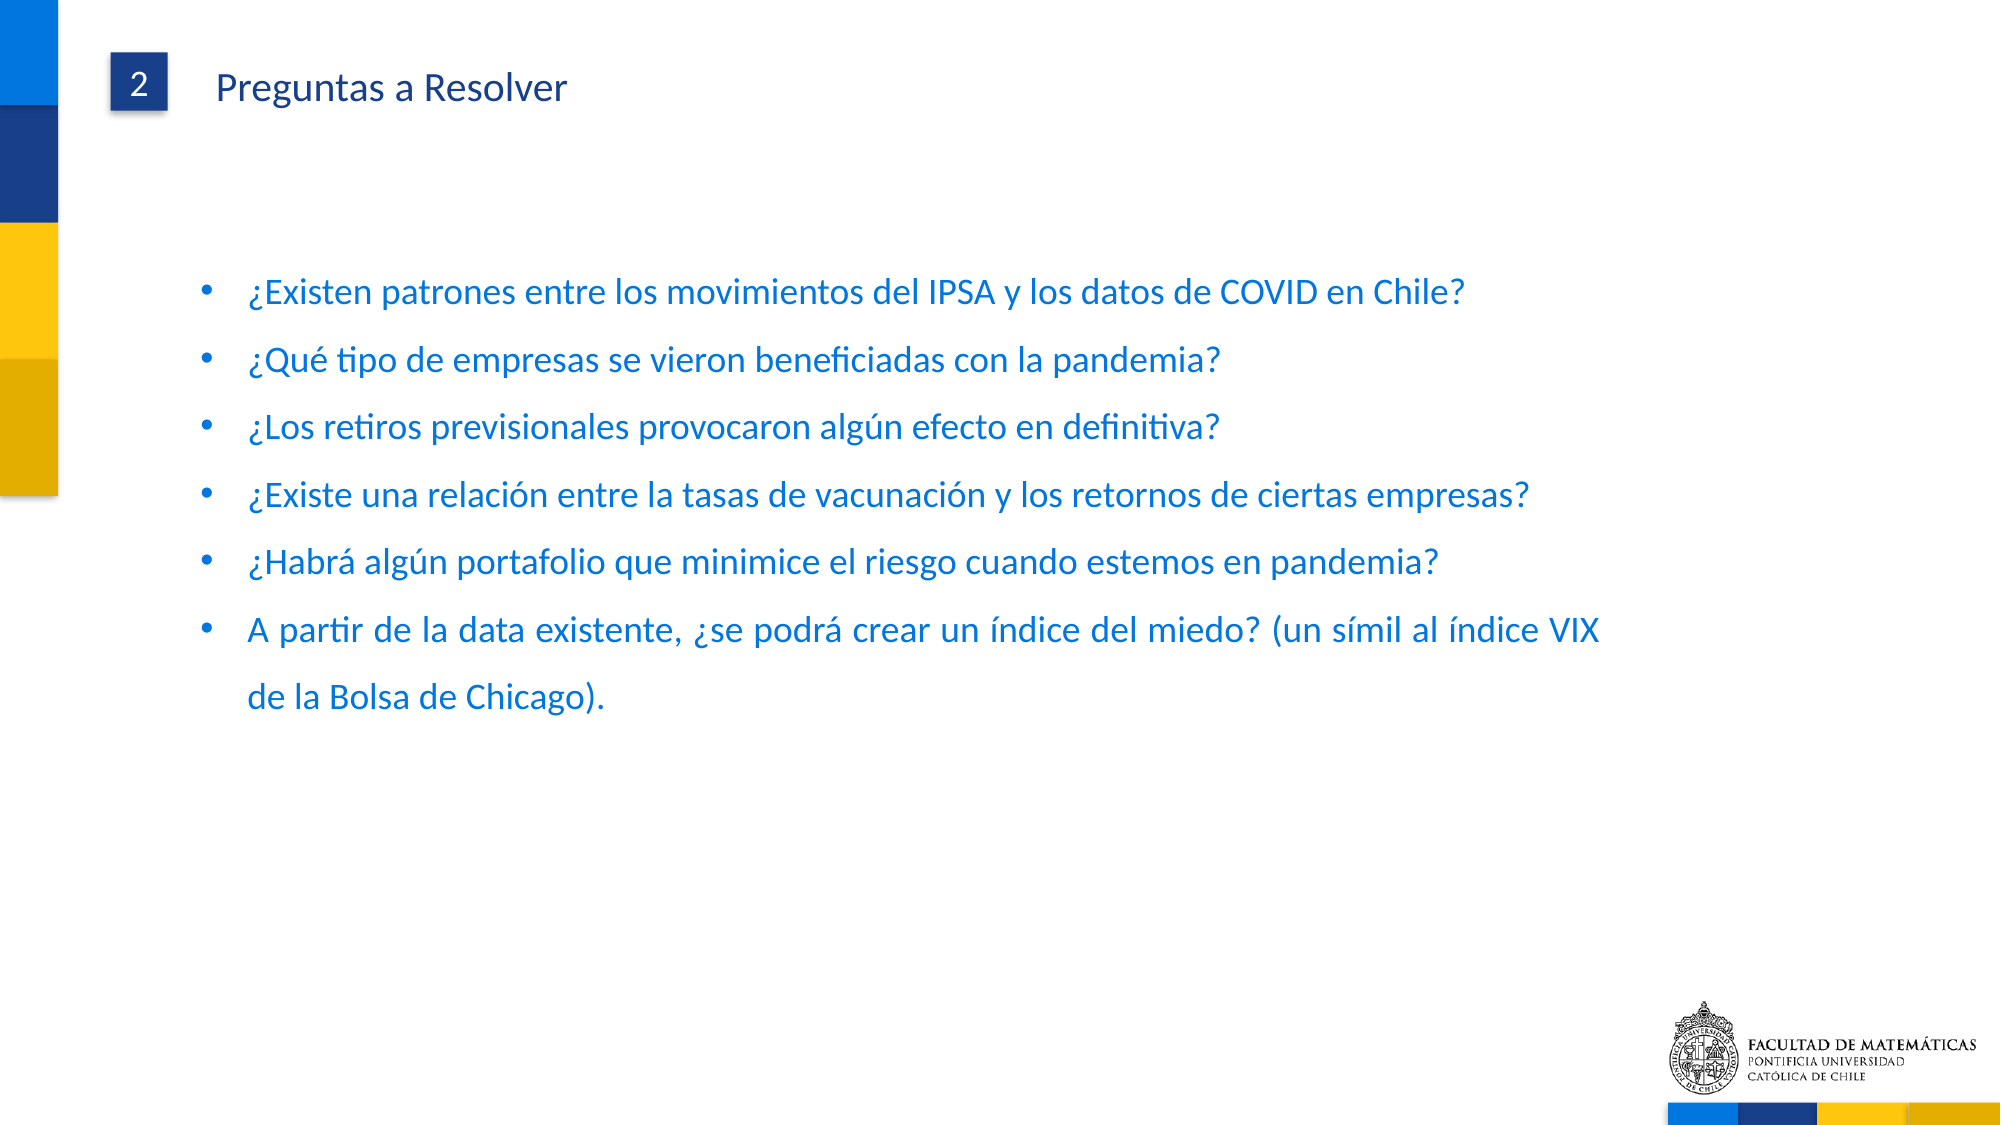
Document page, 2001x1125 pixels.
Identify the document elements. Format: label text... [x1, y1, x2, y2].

text_box 2 [110, 51, 169, 112]
text_box ¿Existen patrones entre los movimientos del IPSA y los datos de COVID en Chile? ¿Qué tipo de empresas se vieron beneficiadas con la pandemia? ¿Los retiros previsionales provocaron algún efecto en definitiva? ¿Existe una relación entre la tasas de vacunación y los retornos de ciertas empresas? ¿Habrá algún portafolio que minimice el riesgo cuando estemos en pandemia? A partir de la data existente, ¿se podrá crear un índice del miedo? (un símil al índice VIX de la Bolsa de Chicago). [110, 192, 1616, 770]
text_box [0, 0, 59, 496]
text_box Preguntas a Resolver [201, 52, 924, 118]
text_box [1667, 999, 2000, 1125]
